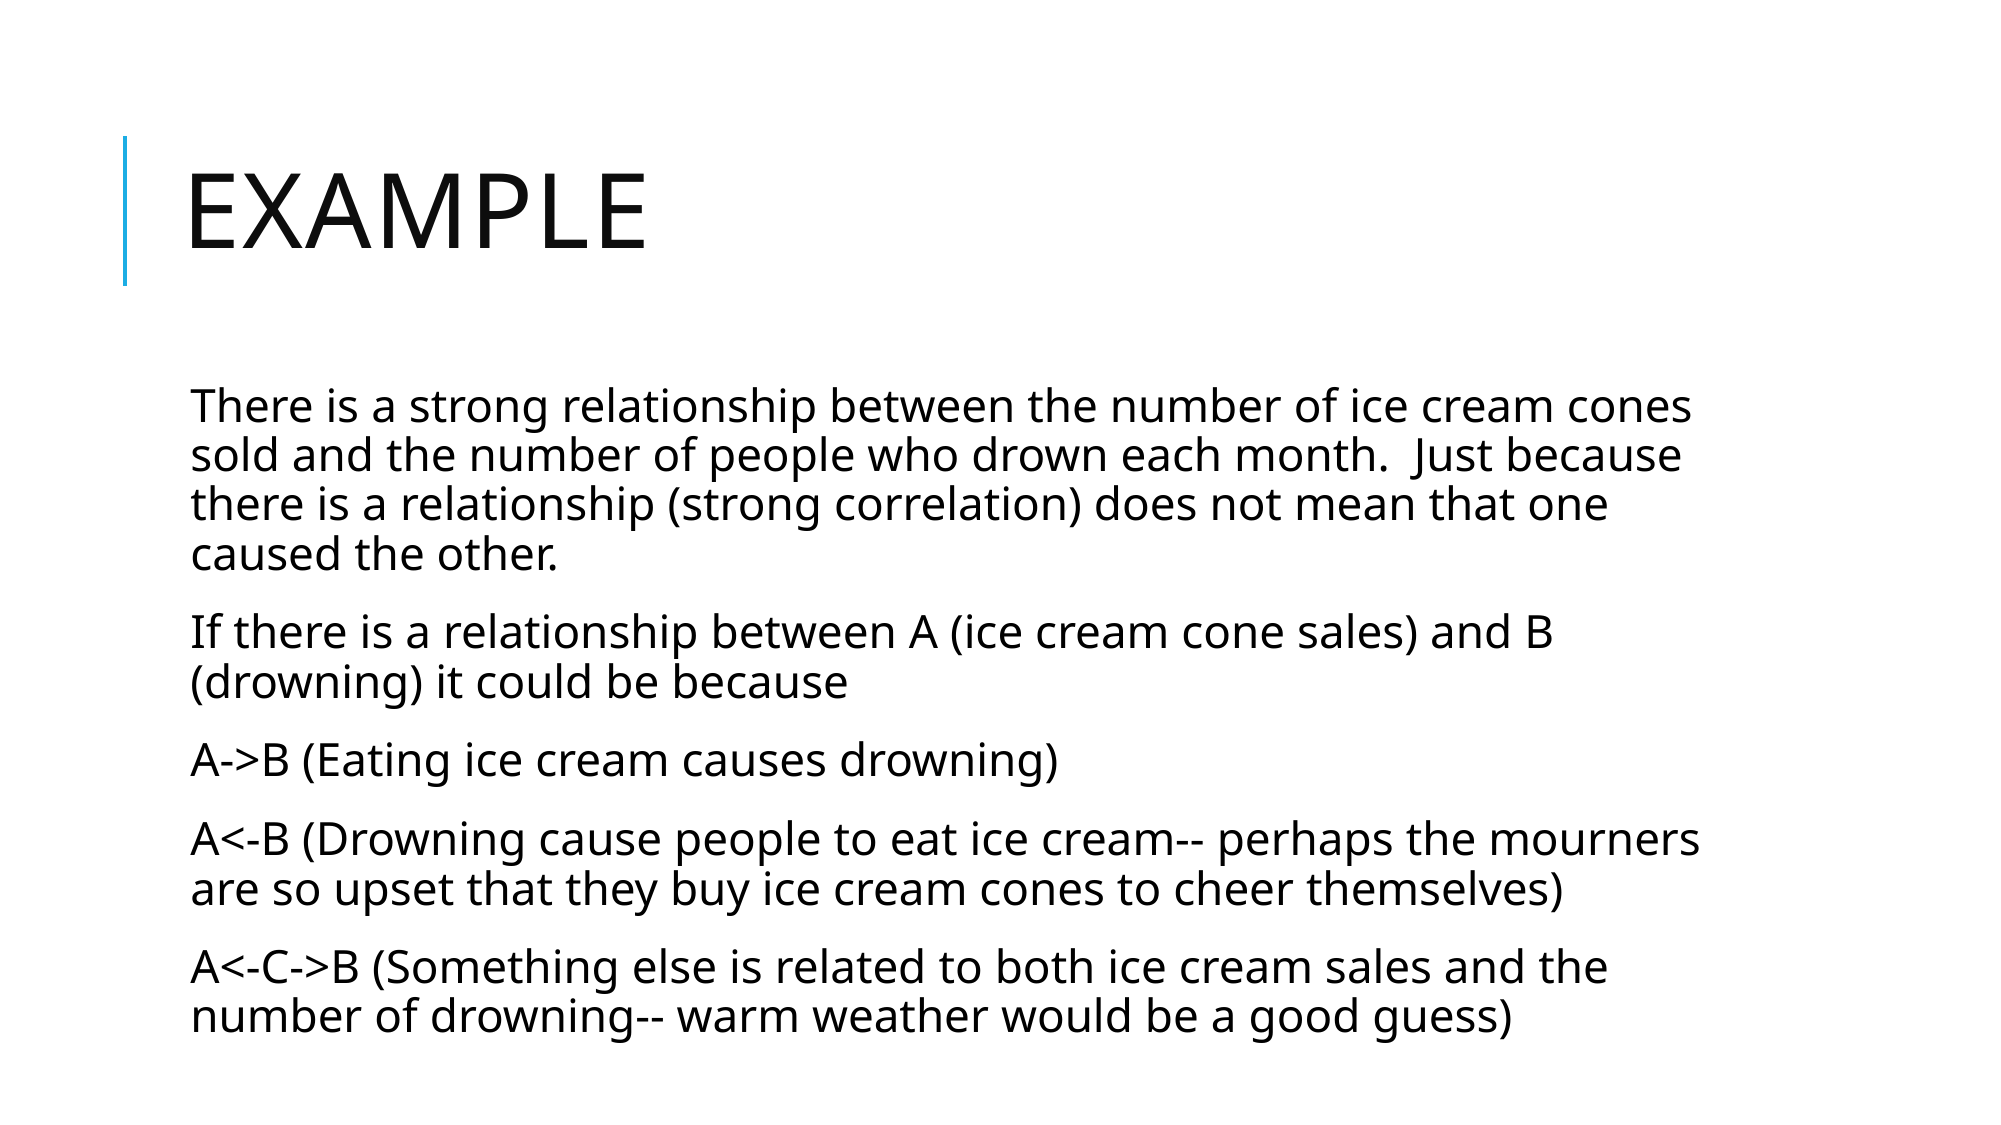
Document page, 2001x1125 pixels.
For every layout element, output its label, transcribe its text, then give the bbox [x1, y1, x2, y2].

list There is a strong relationship between the number of ice cream cones sold and the number of people who drown each month. Just because there is a relationship (strong correlation) does not mean that one caused the other. If there is a relationship between A (ice cream cone sales) and B (drowning) it could be because A->B (Eating ice cream causes drowning) A<-B (Drowning cause people to eat ice cream-- perhaps the mourners are so upset that they buy ice cream cones to cheer themselves) A<-C->B (Something else is related to both ice cream sales and the number of drowning-- warm weather would be a good guess) [168, 375, 1763, 1035]
title Example [168, 96, 1763, 342]
